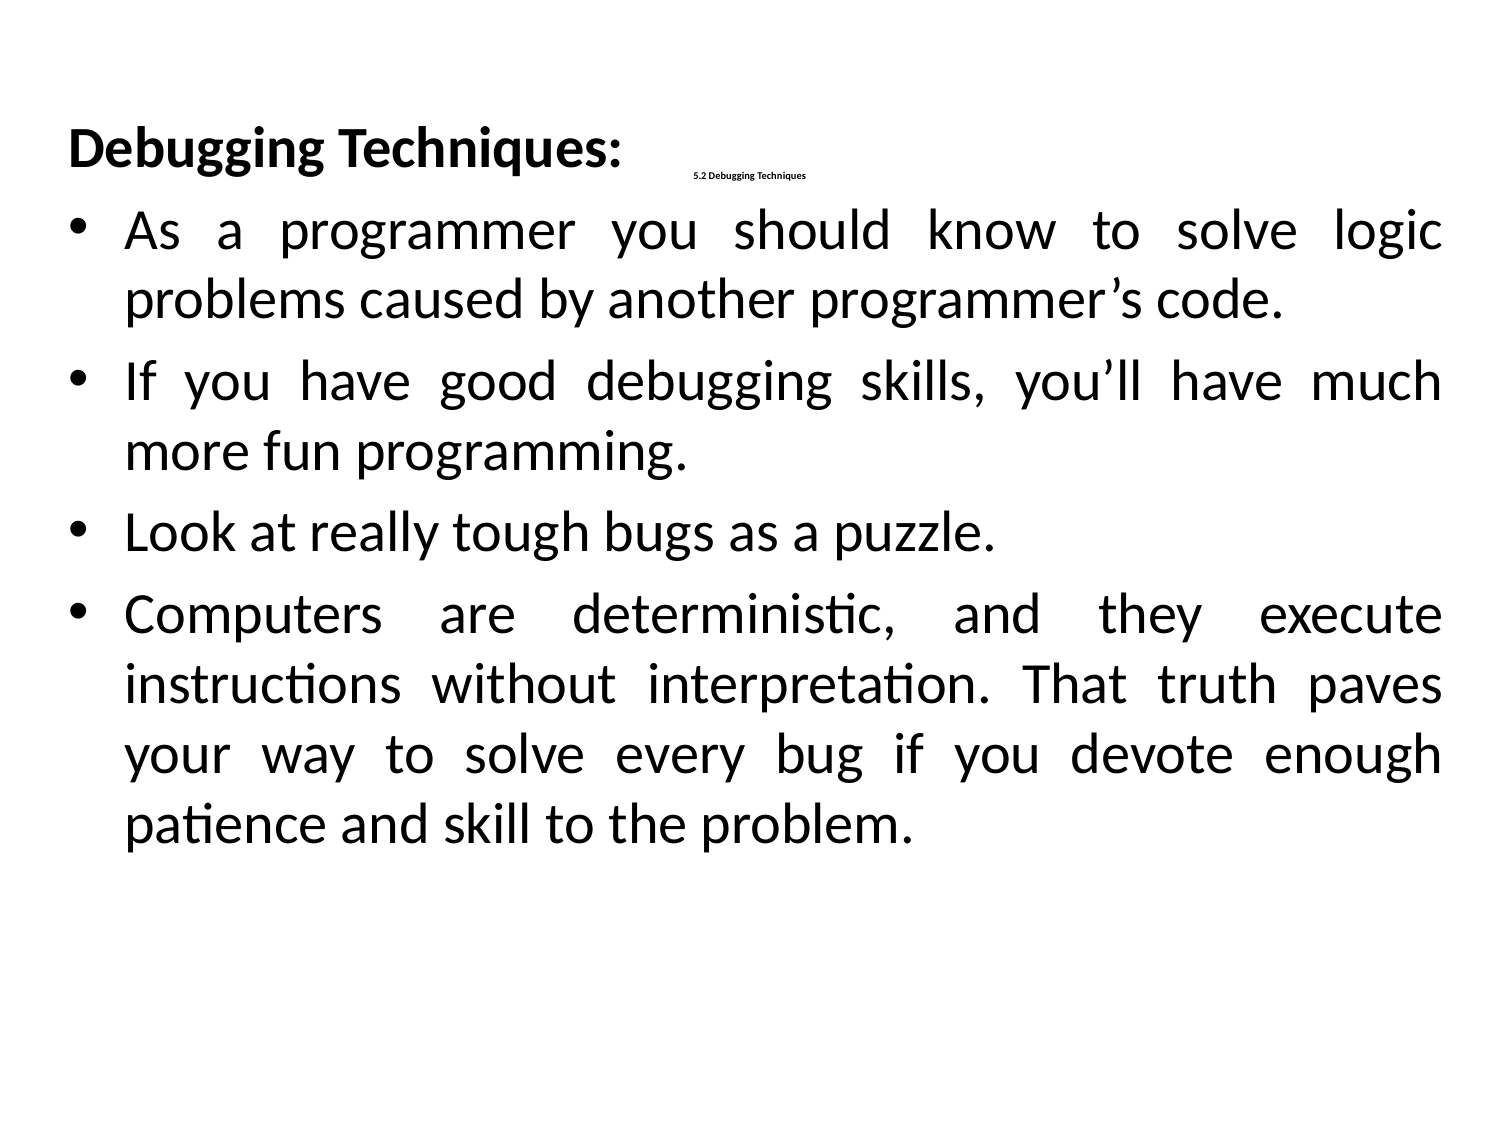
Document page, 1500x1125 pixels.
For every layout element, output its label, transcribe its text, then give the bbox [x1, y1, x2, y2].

list Debugging Techniques: As a programmer you should know to solve logic problems caused by another programmer’s code. If you have good debugging skills, you’ll have much more fun programming. Look at really tough bugs as a puzzle. Computers are deterministic, and they execute instructions without interpretation. That truth paves your way to solve every bug if you devote enough patience and skill to the problem. [53, 101, 1459, 1094]
